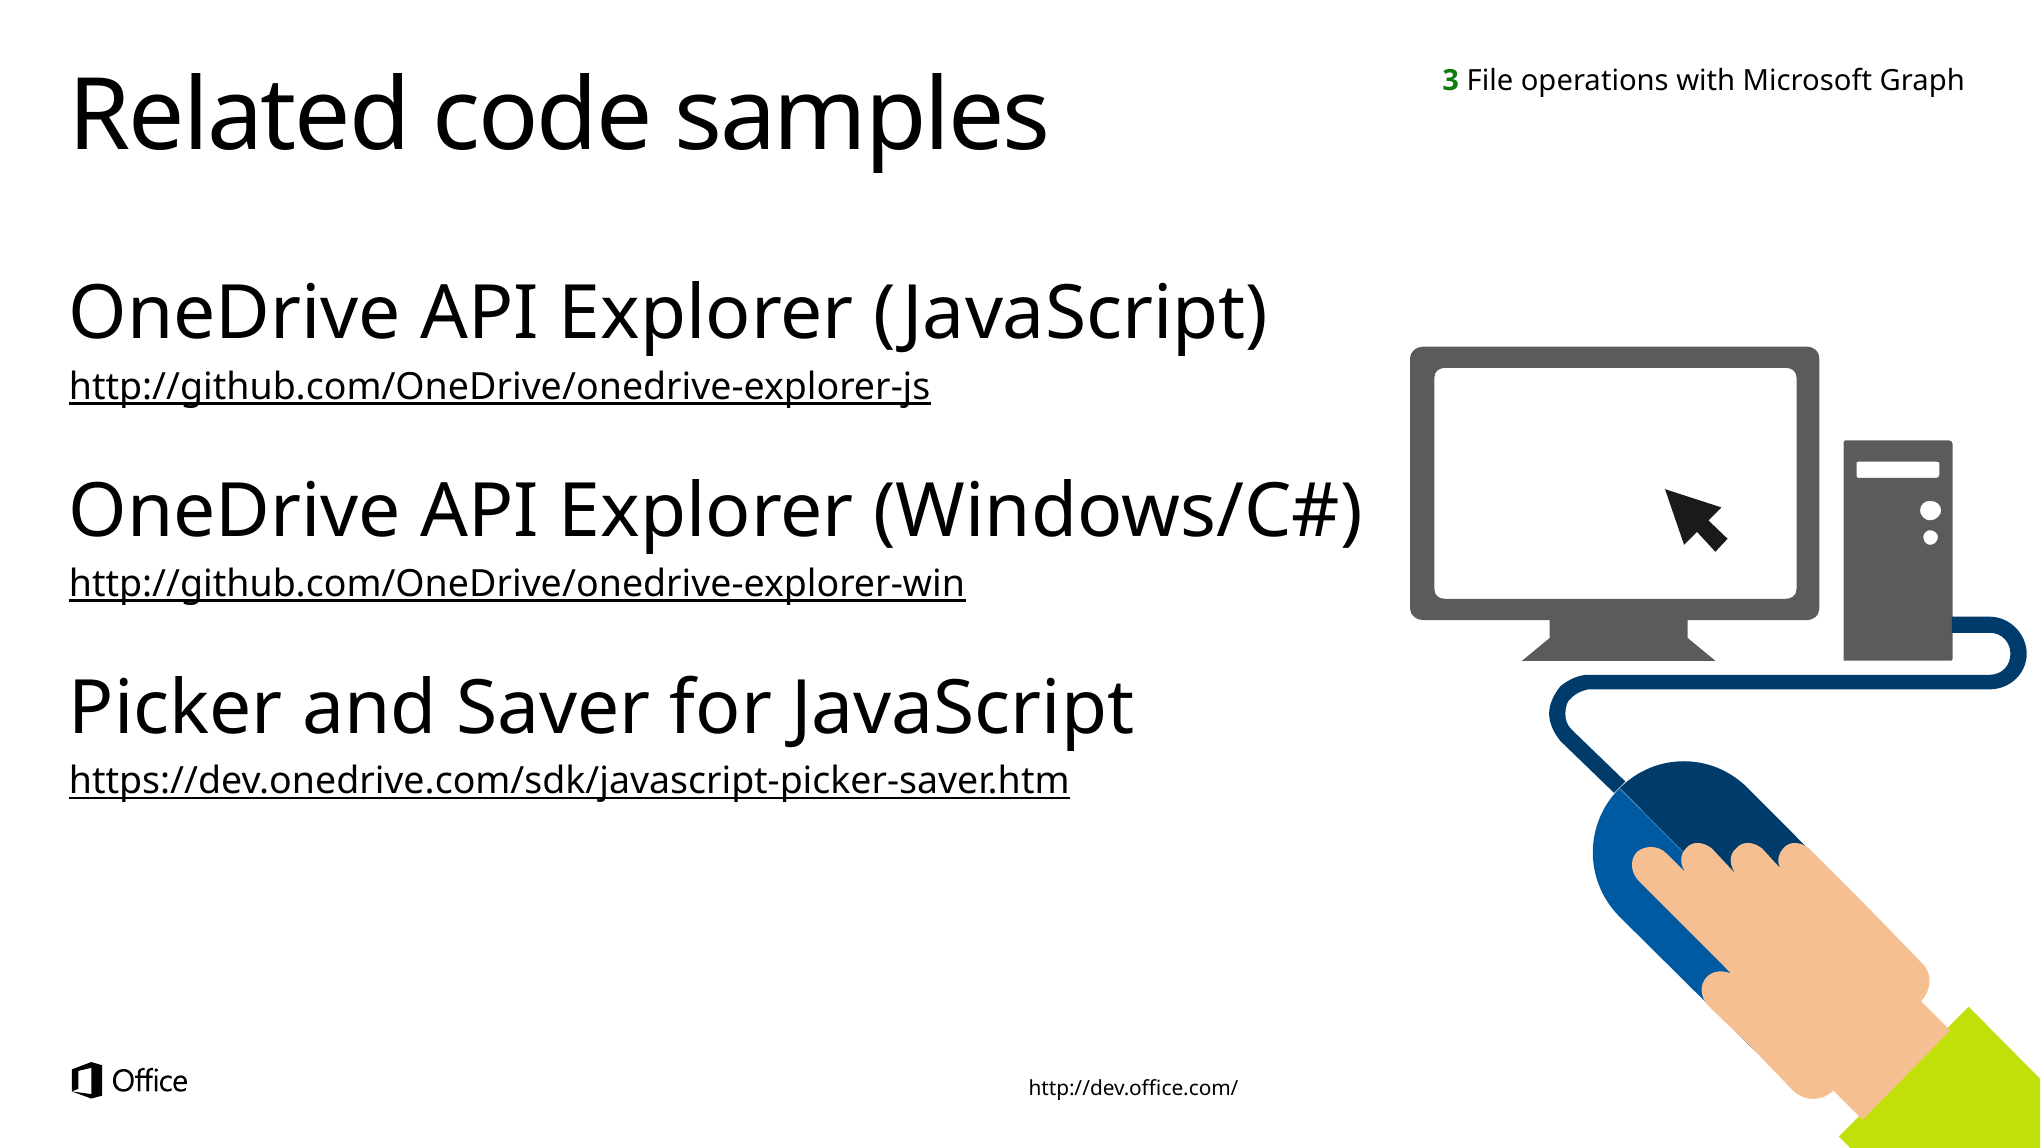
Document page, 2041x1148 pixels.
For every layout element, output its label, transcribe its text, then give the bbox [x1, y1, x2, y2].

title Related code samples [45, 48, 1996, 198]
footer 3 File operations with Microsoft Graph [1306, 48, 1996, 110]
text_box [1409, 346, 2041, 1148]
list OneDrive API Explorer (JavaScript) http://github.com/OneDrive/onedrive-explorer-js OneDrive API Explorer (Windows/C#) http://github.com/OneDrive/onedrive-explorer-win Picker and Saver for JavaScript https://dev.onedrive.com/sdk/javascript-picker-saver.htm [45, 198, 1996, 816]
